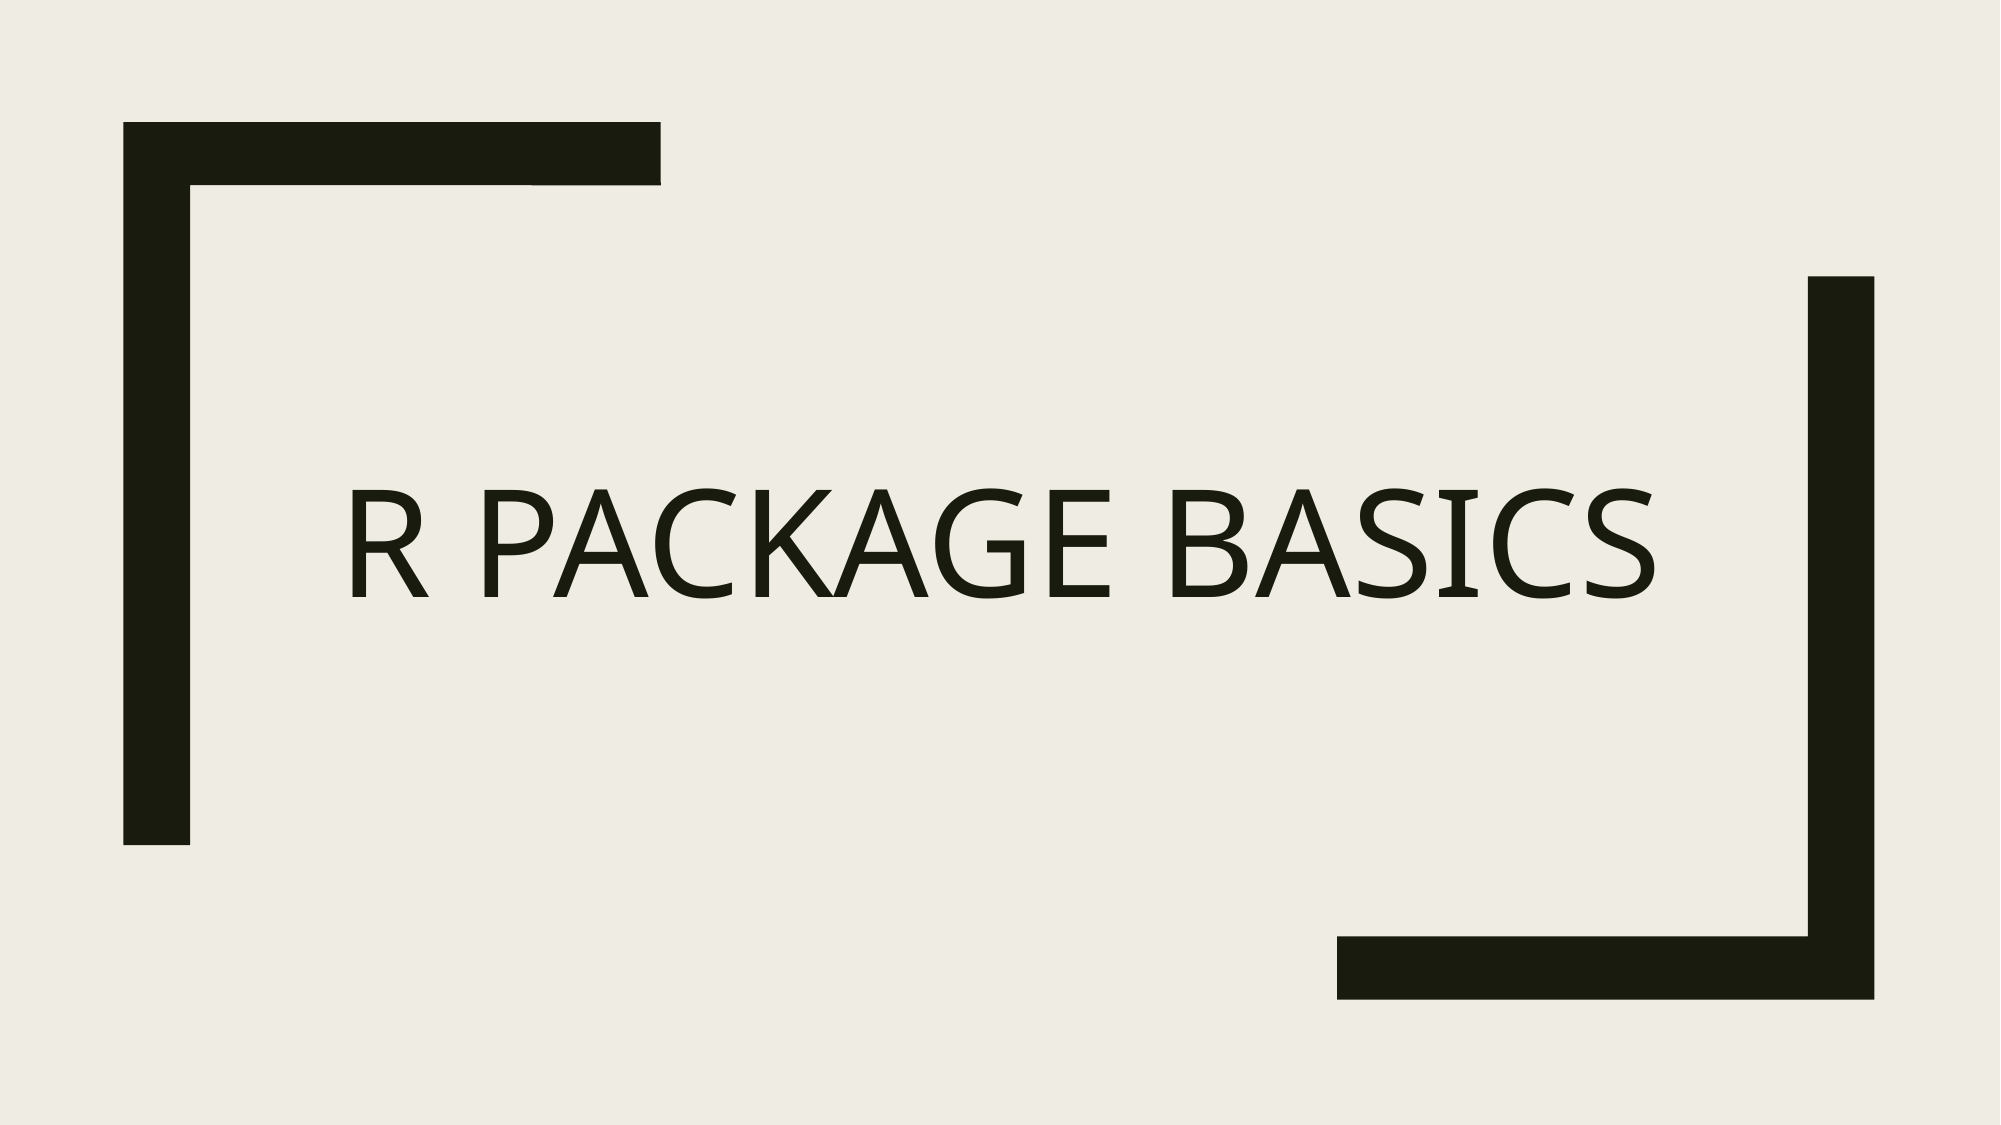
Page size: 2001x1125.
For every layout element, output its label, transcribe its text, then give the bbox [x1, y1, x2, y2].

title R Package Basics [314, 293, 1686, 638]
